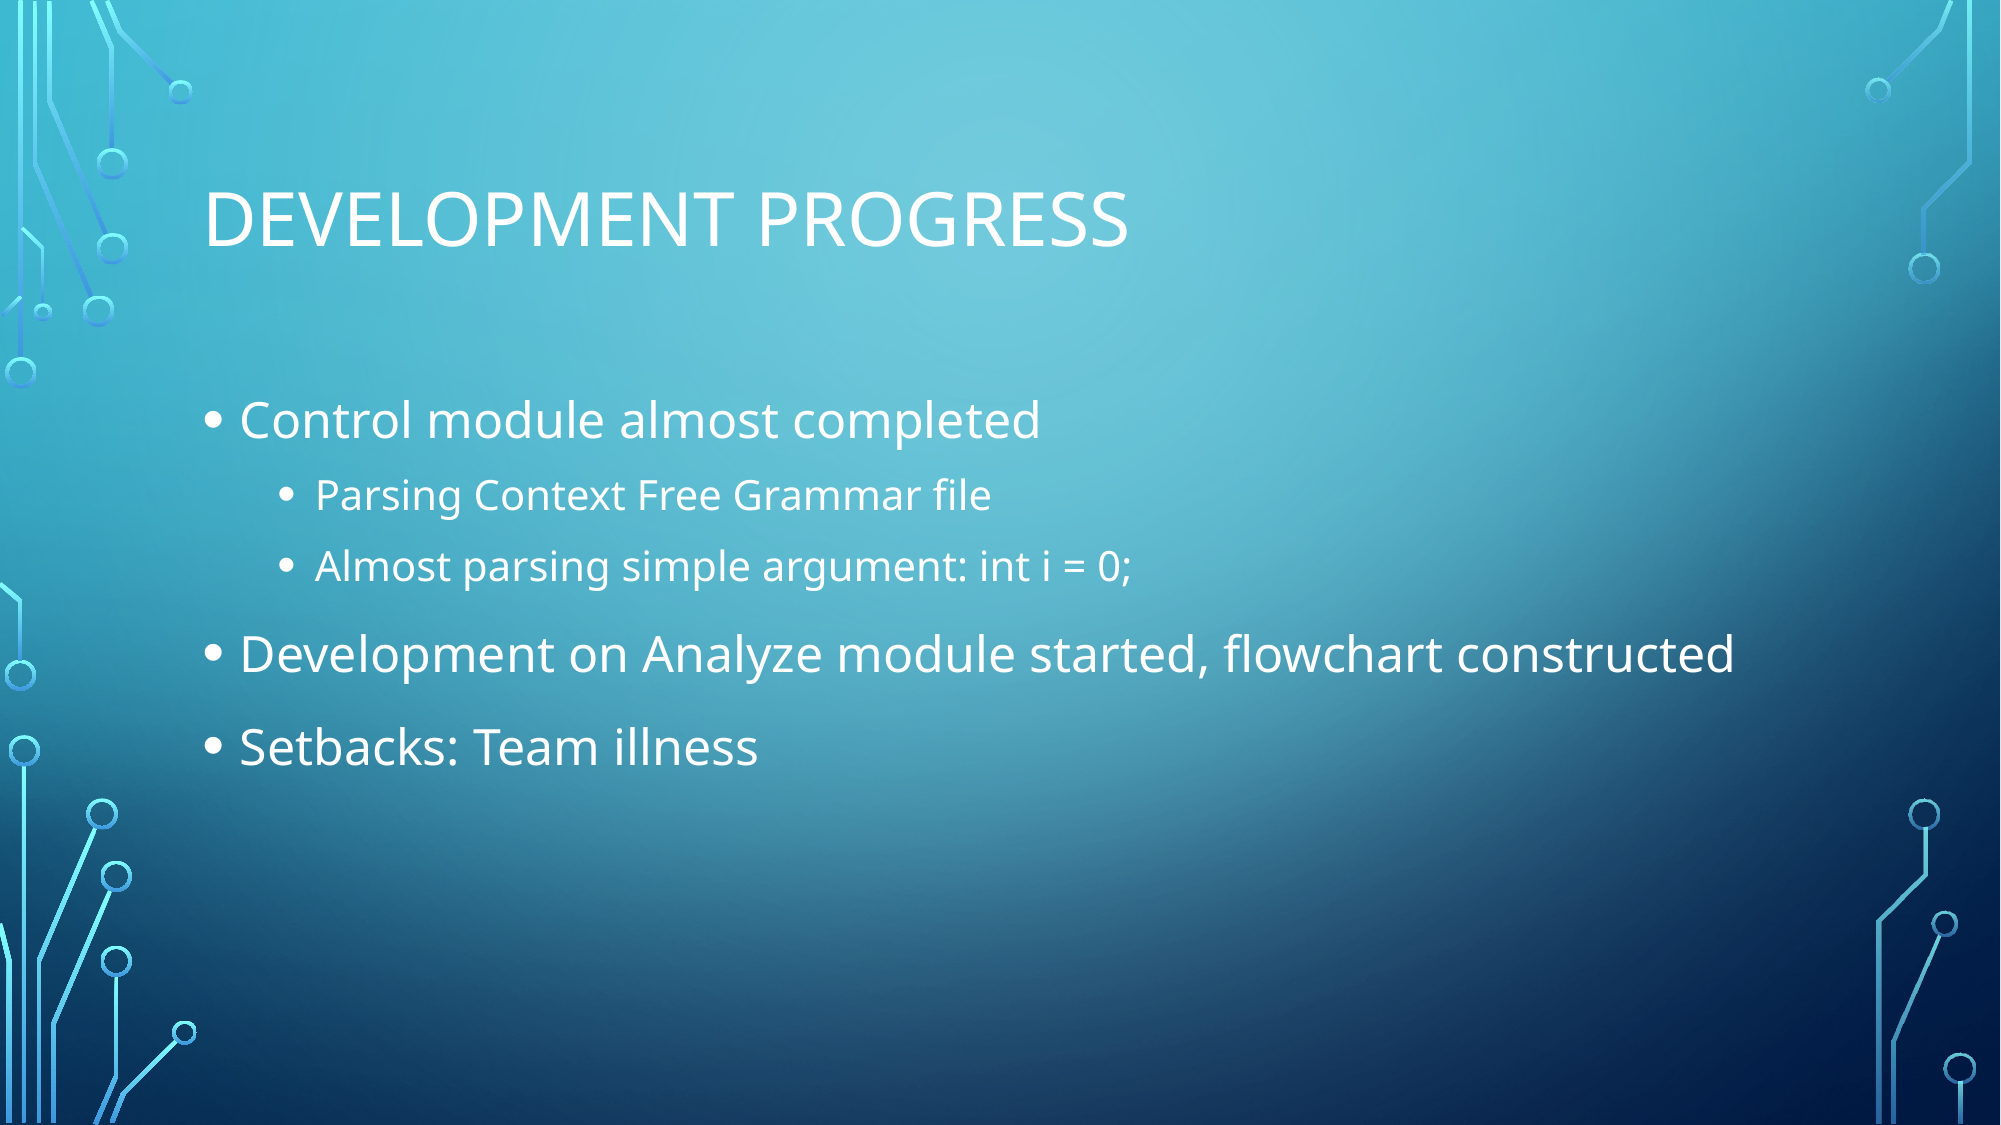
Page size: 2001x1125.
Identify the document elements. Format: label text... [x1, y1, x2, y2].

list Control module almost completed Parsing Context Free Grammar file Almost parsing simple argument: int i = 0; Development on Analyze module started, flowchart constructed Setbacks: Team illness [187, 369, 1813, 950]
title DEVELOPMENT progress [187, 101, 1813, 344]
